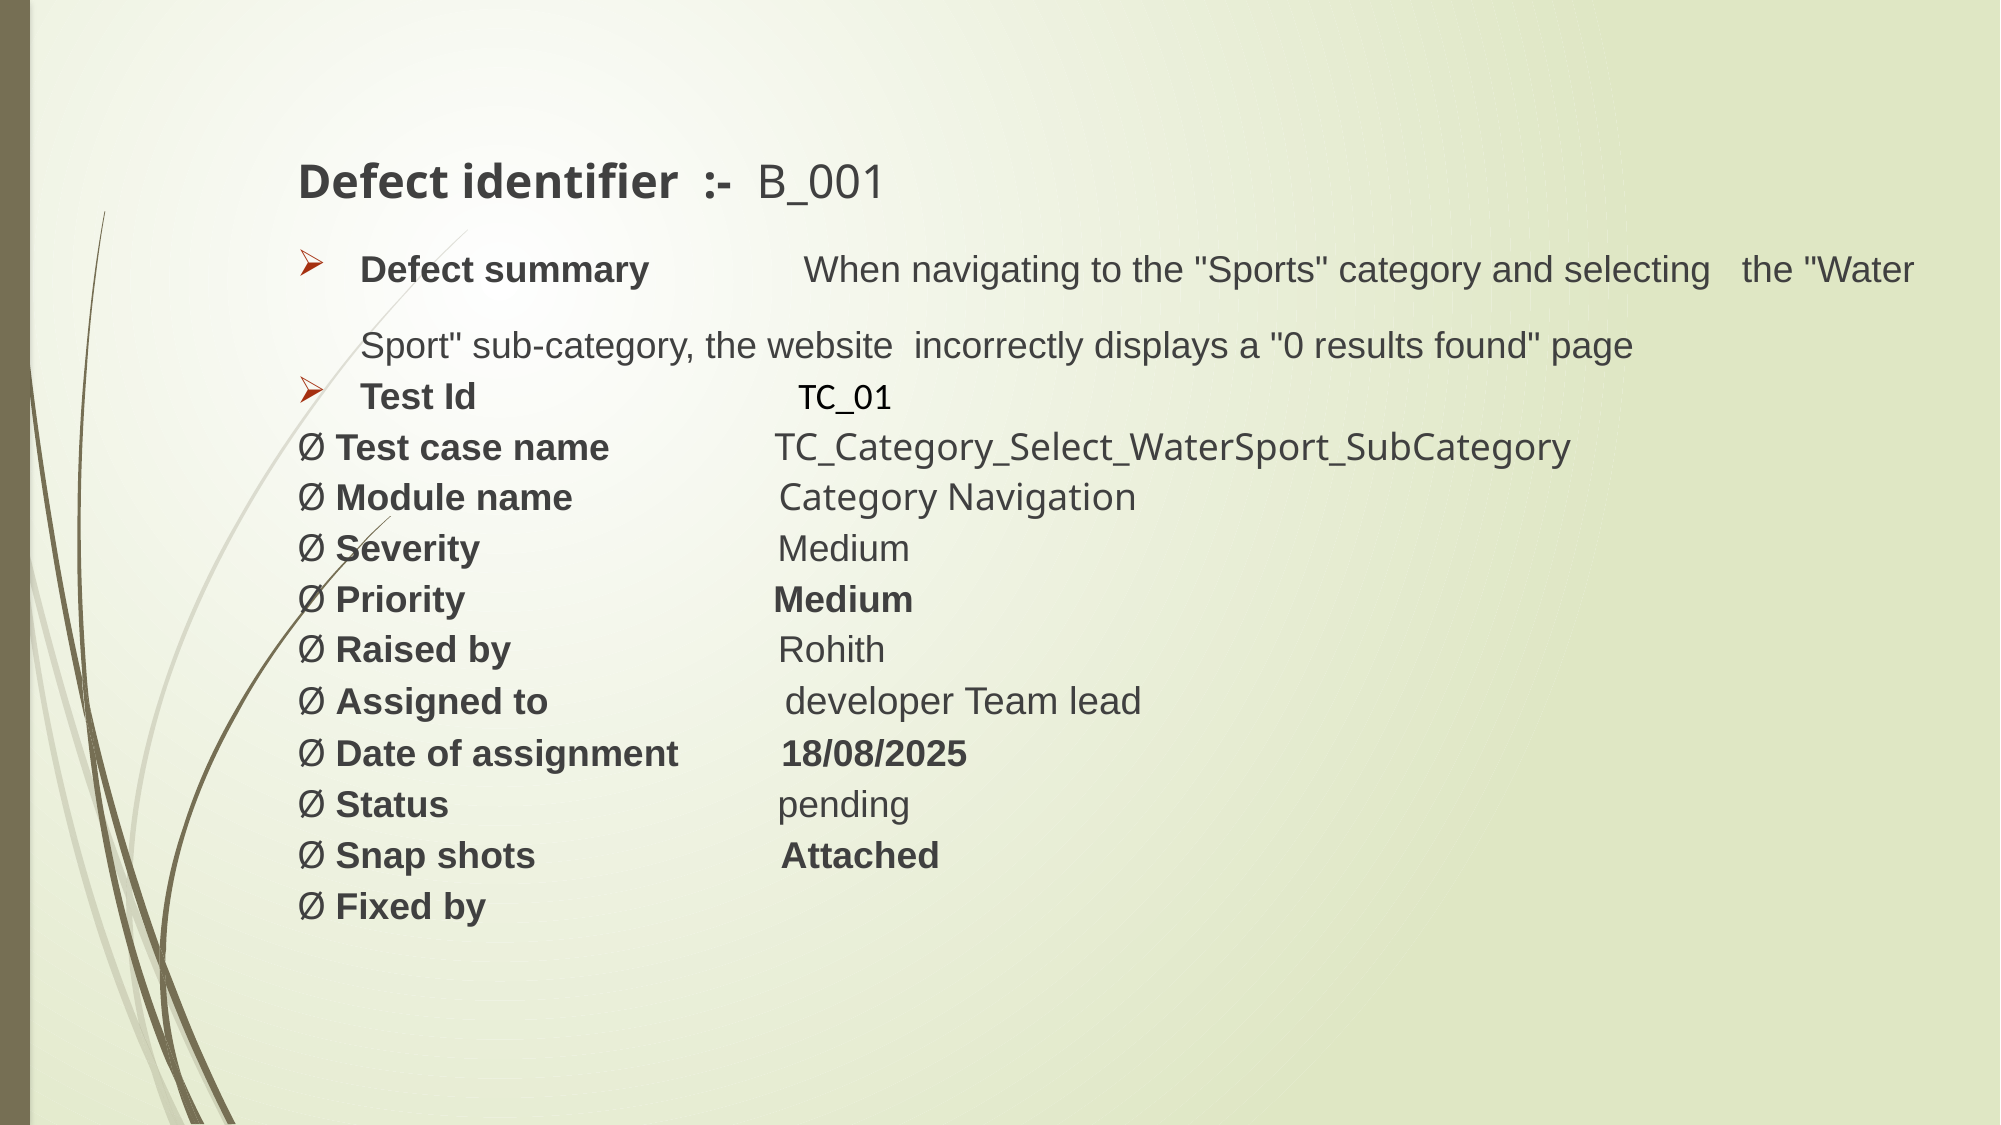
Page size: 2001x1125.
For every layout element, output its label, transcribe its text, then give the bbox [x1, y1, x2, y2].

list Defect identifier :- B_001 Defect summary When navigating to the "Sports" category and selecting the "Water Sport" sub-category, the website incorrectly displays a "0 results found" page Test Id TC_01 Ø Test case name TC_Category_Select_WaterSport_SubCategory Ø Module name Category Navigation Ø Severity Medium Ø Priority Medium Ø Raised by Rohith Ø Assigned to developer Team lead Ø Date of assignment 18/08/2025 Ø Status pending Ø Snap shots Attached Ø Fixed by [281, 144, 1983, 936]
